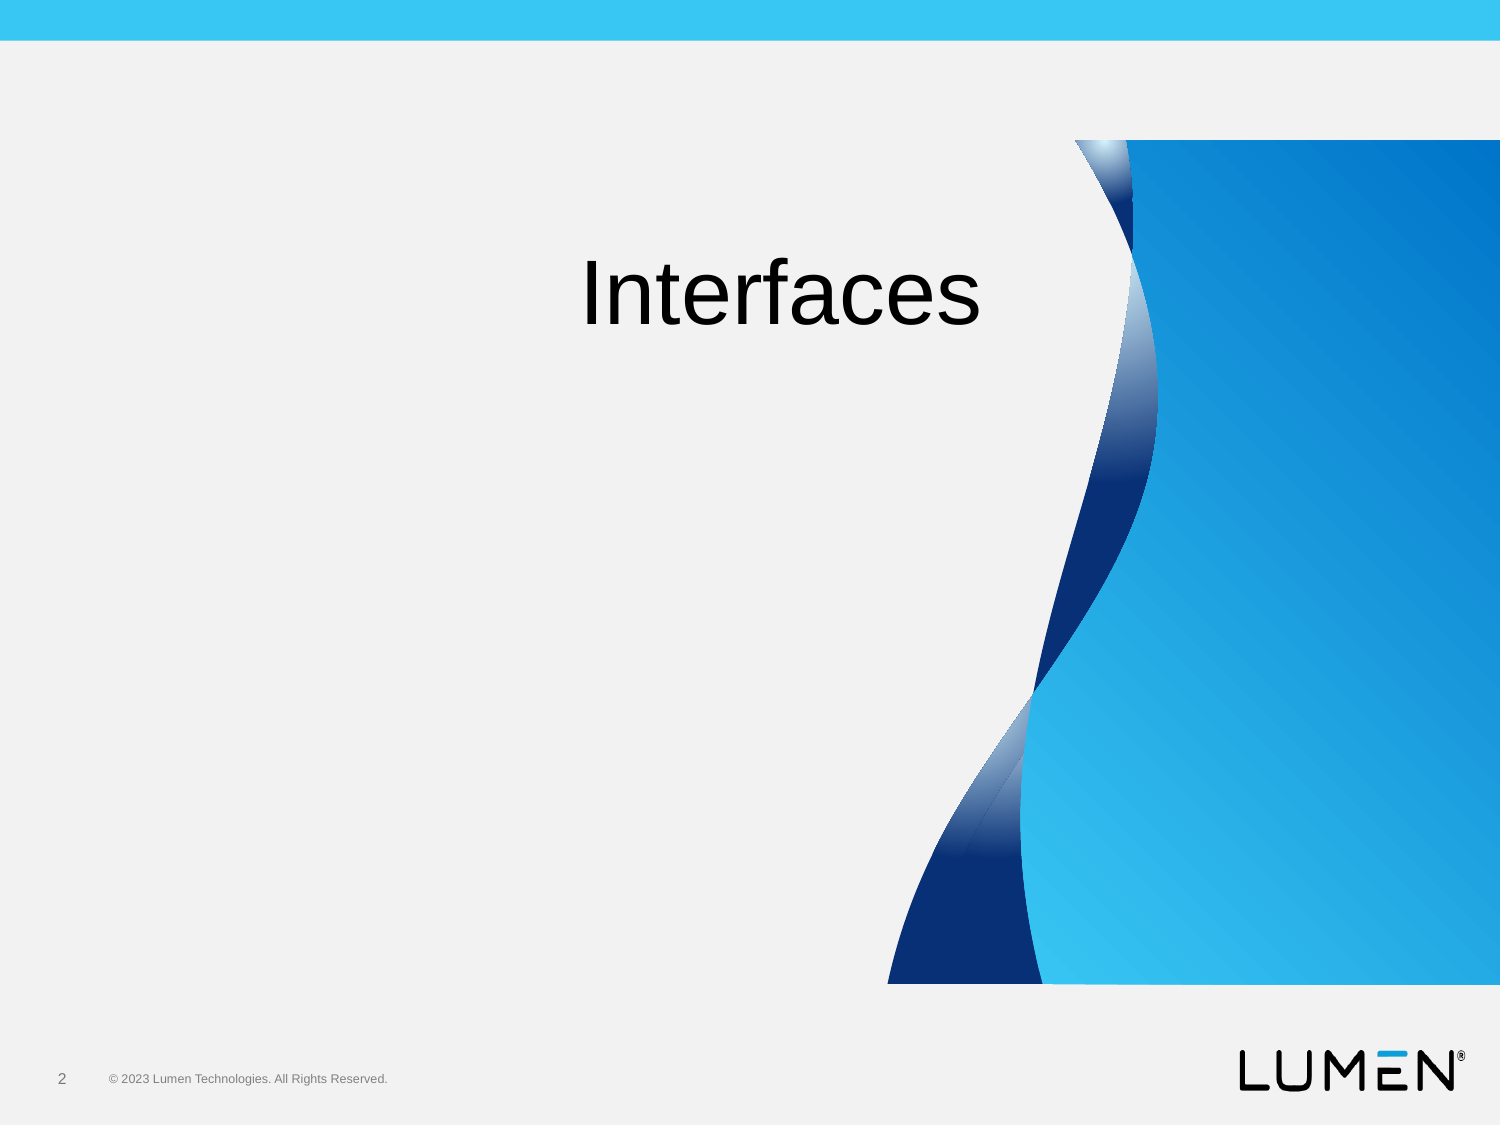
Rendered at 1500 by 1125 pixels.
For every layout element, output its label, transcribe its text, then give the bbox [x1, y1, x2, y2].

list Interfaces [137, 232, 1423, 989]
picture [1220, 1023, 1484, 1117]
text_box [887, 139, 1500, 985]
